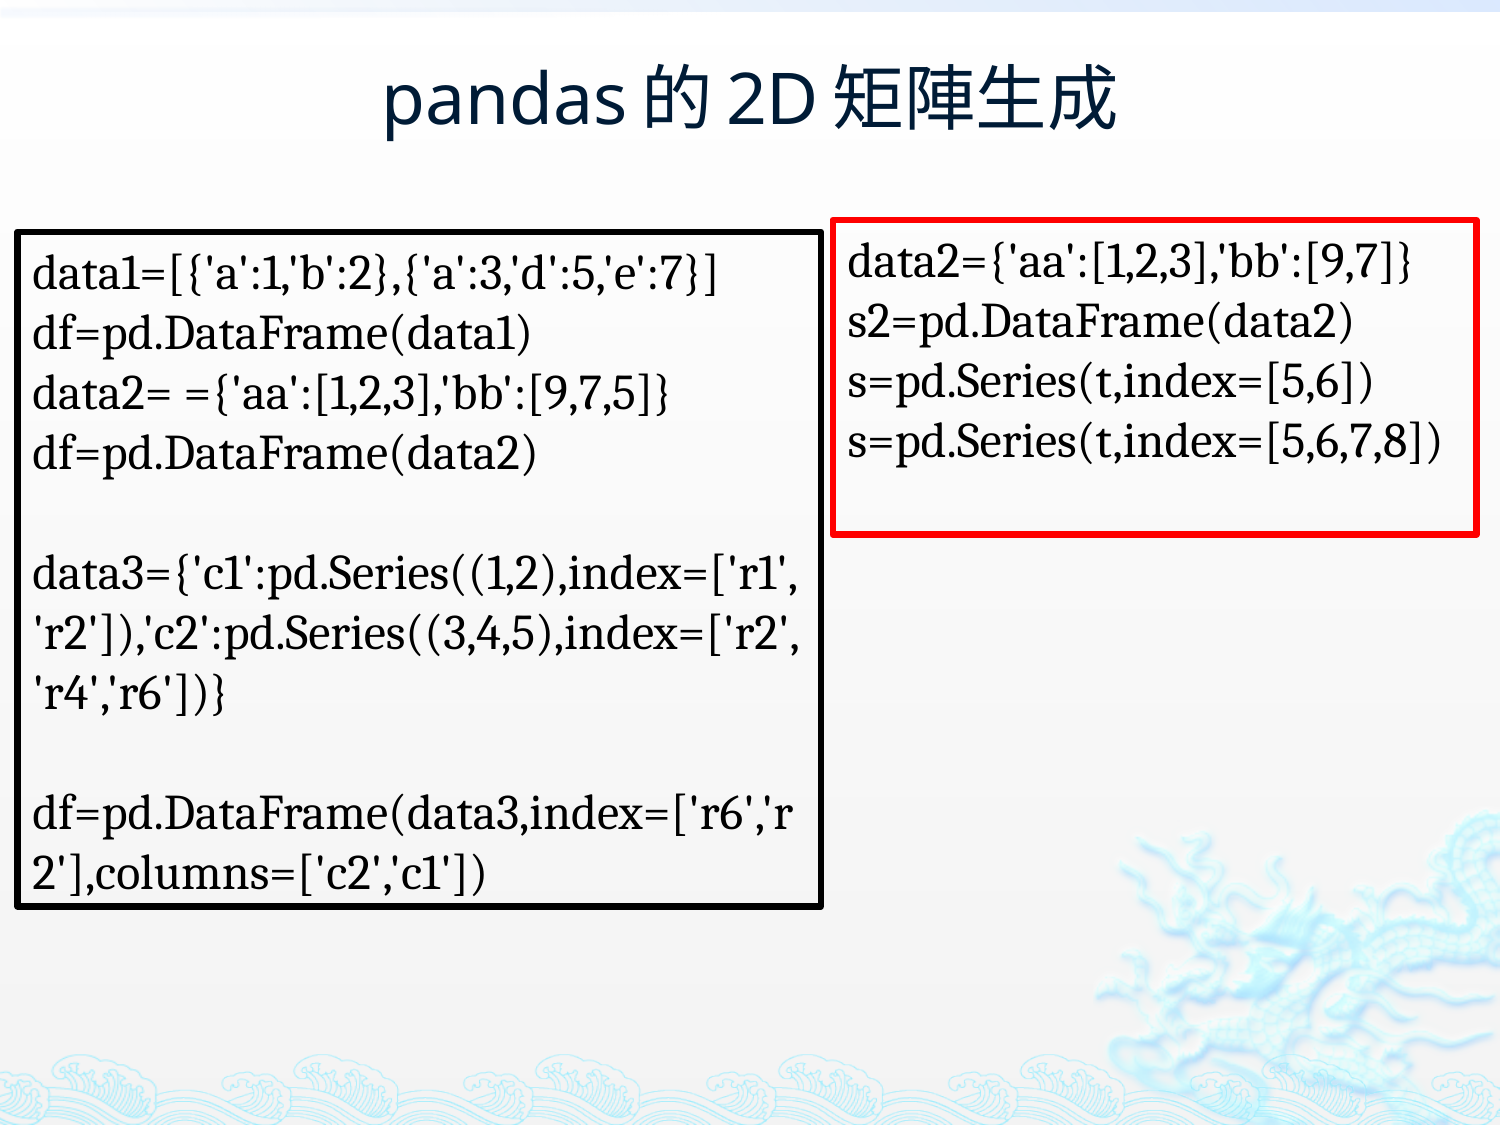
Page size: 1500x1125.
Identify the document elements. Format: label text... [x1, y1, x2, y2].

title pandas的2D矩陣生成 [75, 45, 1425, 233]
text_box data2={'aa':[1,2,3],'bb':[9,7]} s2=pd.DataFrame(data2) s=pd.Series(t,index=[5,6]) s=pd.Series(t,index=[5,6,7,8]) [832, 219, 1477, 535]
text_box data1=[{'a':1,'b':2},{'a':3,'d':5,'e':7}] df=pd.DataFrame(data1) data2= ={'aa':[1,2,3],'bb':[9,7,5]} df=pd.DataFrame(data2) data3={'c1':pd.Series((1,2),index=['r1','r2']),'c2':pd.Series((3,4,5),index=['r2','r4','r6'])} df=pd.DataFrame(data3,index=['r6','r2'],columns=['c2','c1']) [17, 231, 821, 907]
